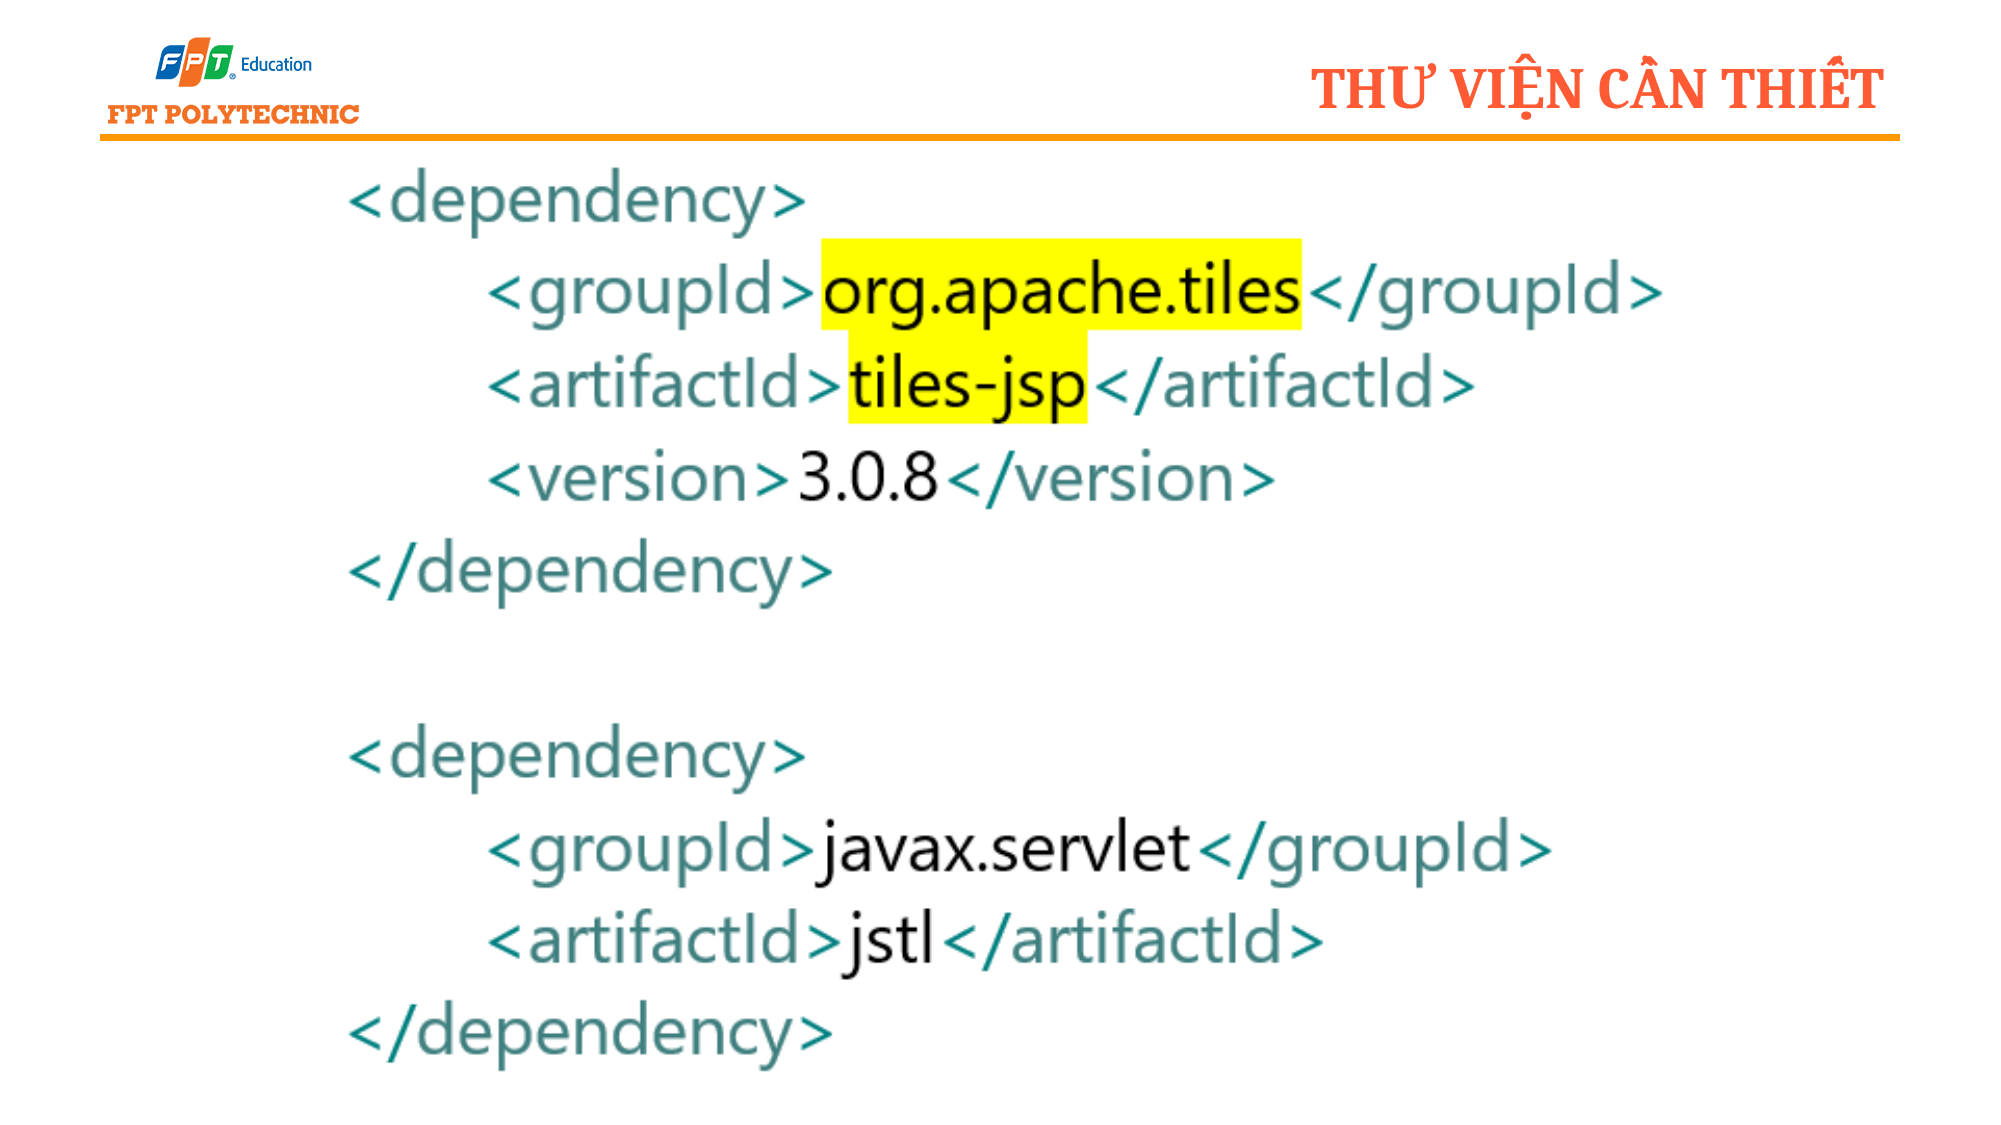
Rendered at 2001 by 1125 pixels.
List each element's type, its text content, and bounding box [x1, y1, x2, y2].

picture [99, 135, 367, 143]
picture [99, 25, 367, 134]
picture [337, 162, 1676, 1087]
title Thư viện cần thiết [366, 45, 1900, 125]
